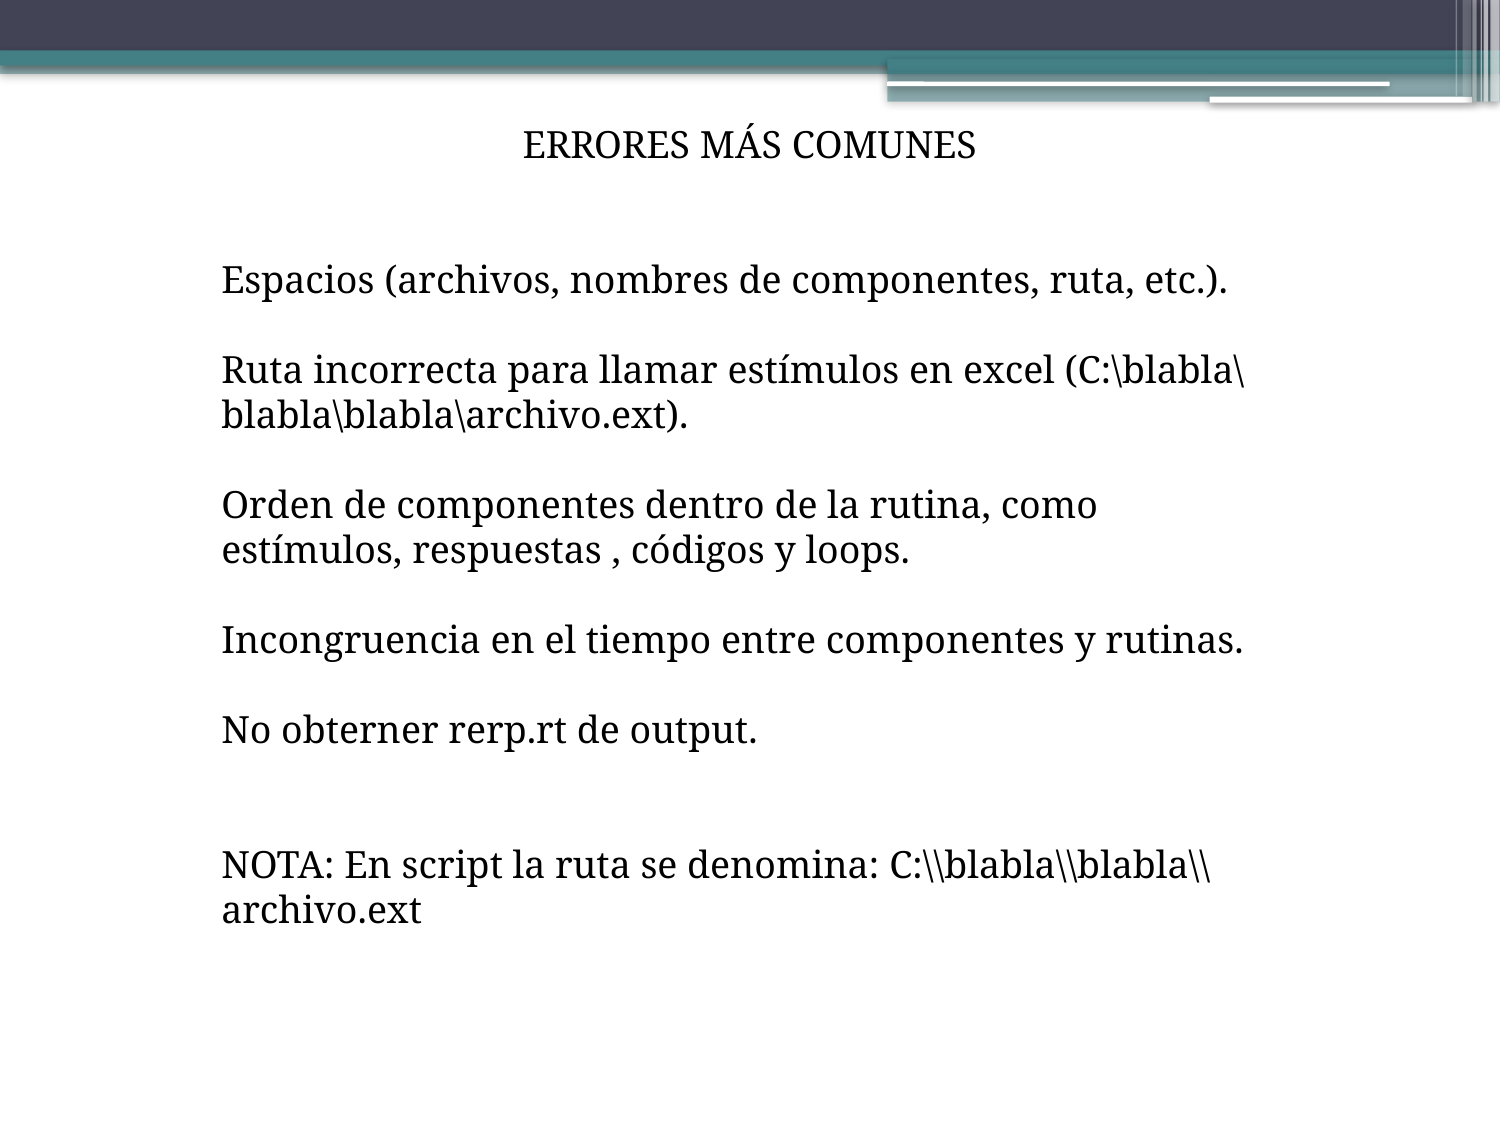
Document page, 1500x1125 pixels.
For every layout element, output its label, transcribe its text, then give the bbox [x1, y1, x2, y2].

text_box ERRORES MÁS COMUNES Espacios (archivos, nombres de componentes, ruta, etc.). Ruta incorrecta para llamar estímulos en excel (C:\blabla\blabla\blabla\archivo.ext). Orden de componentes dentro de la rutina, como estímulos, respuestas , códigos y loops. Incongruencia en el tiempo entre componentes y rutinas. No obterner rerp.rt de output. NOTA: En script la ruta se denomina: C:\\blabla\\blabla\\archivo.ext [206, 113, 1294, 939]
